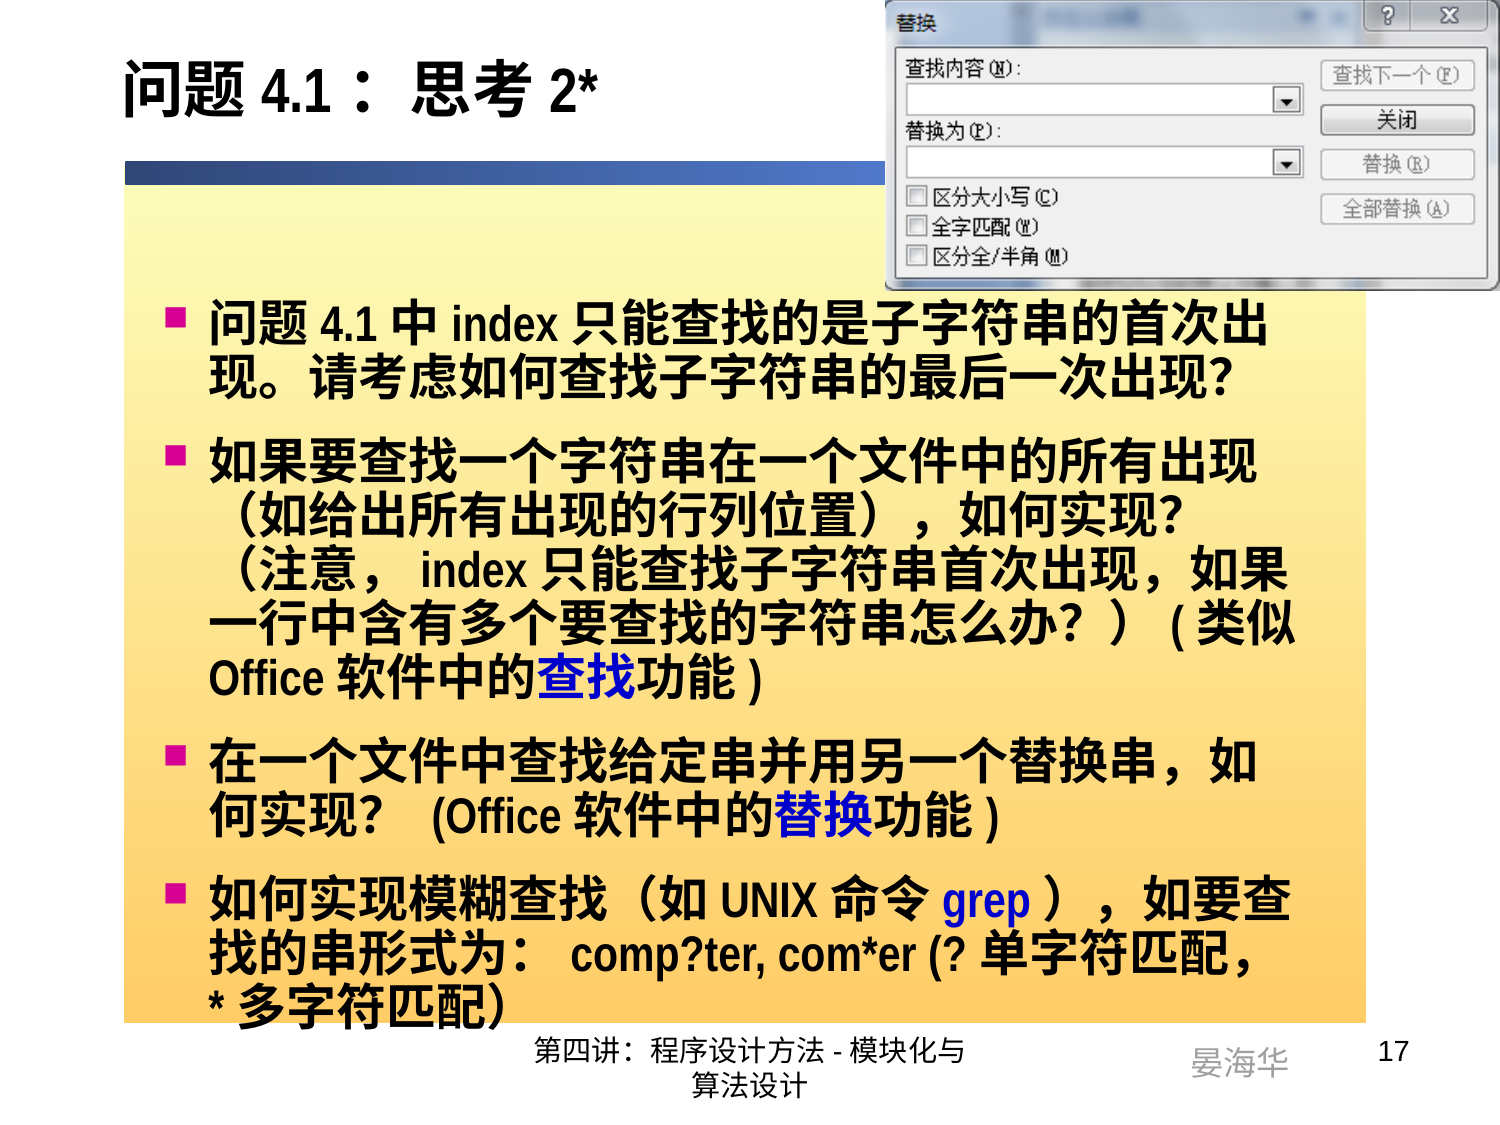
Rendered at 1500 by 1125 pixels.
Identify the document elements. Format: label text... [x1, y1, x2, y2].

title 问题4.1：思考2* [105, 25, 880, 164]
slide_number 17 [1074, 1024, 1426, 1103]
list 问题4.1中index只能查找的是子字符串的首次出现。请考虑如何查找子字符串的最后一次出现？ 如果要查找一个字符串在一个文件中的所有出现（如给出所有出现的行列位置），如何实现？（注意，index只能查找子字符串首次出现，如果一行中含有多个要查找的字符串怎么办？）(类似Office软件中的查找功能) 在一个文件中查找给定串并用另一个替换串，如何实现？ (Office软件中的替换功能) 如何实现模糊查找（如UNIX命令grep），如要查找的串形式为：comp?ter, com*er (?单字符匹配，*多字符匹配） [147, 290, 1314, 1068]
footer 第四讲：程序设计方法-模块化与算法设计 [512, 1068, 988, 1103]
picture [885, 0, 1500, 291]
